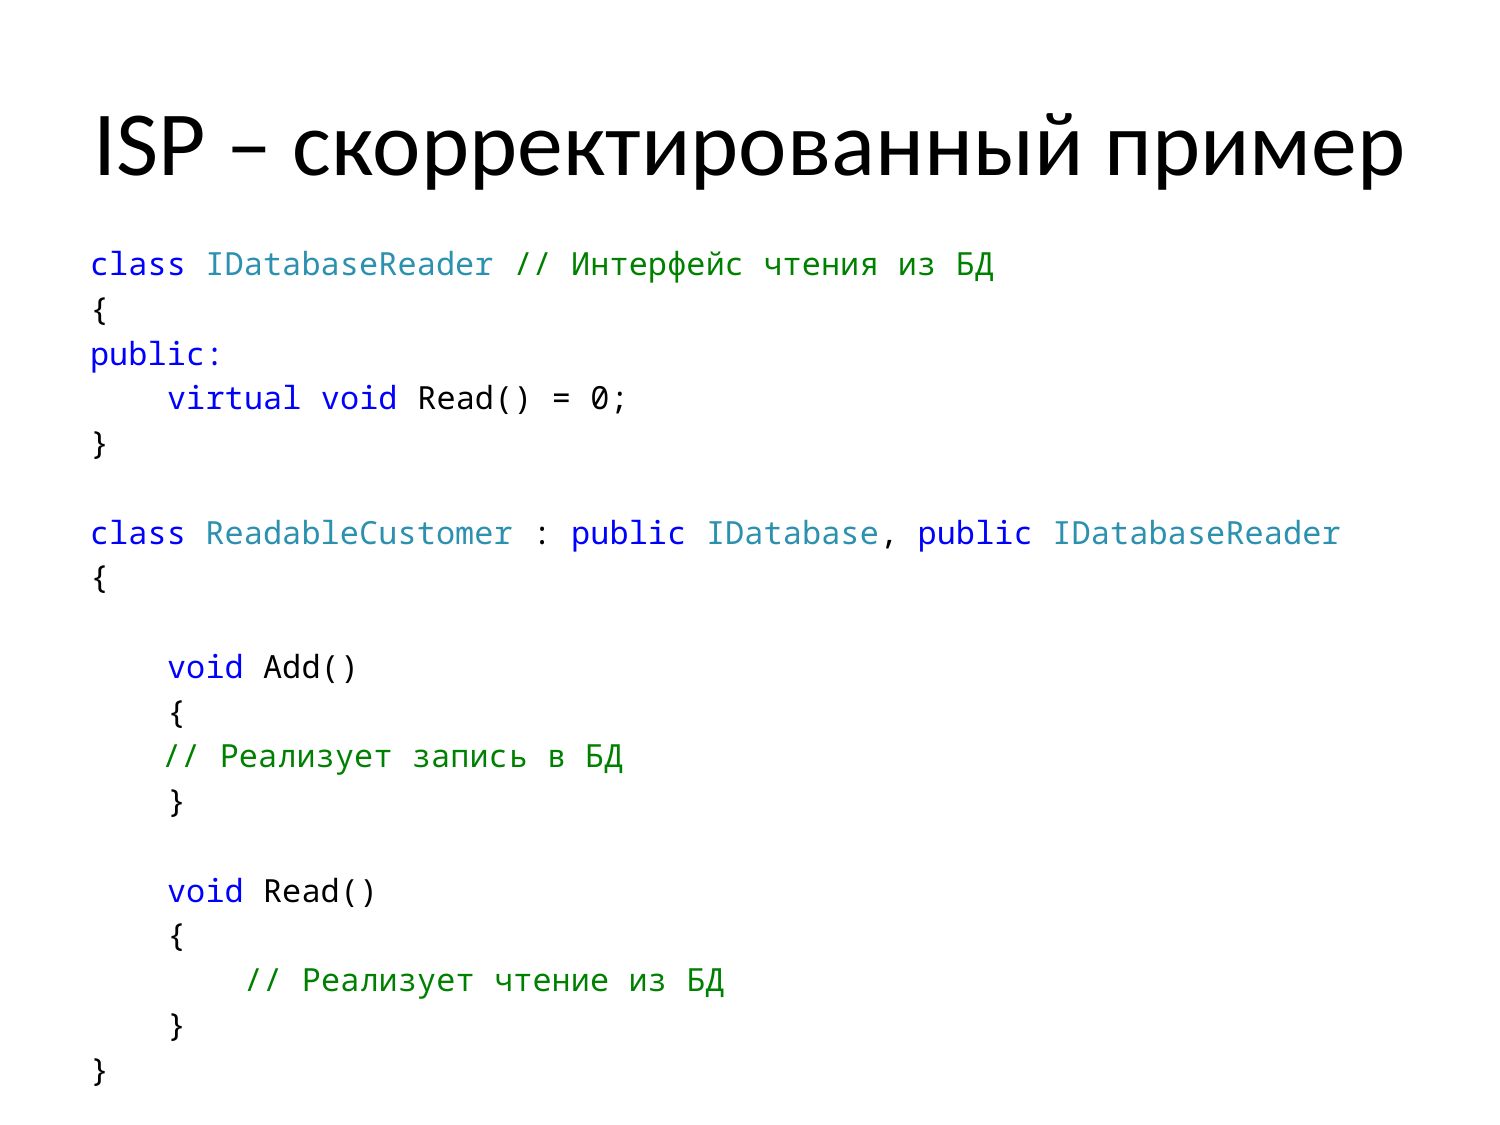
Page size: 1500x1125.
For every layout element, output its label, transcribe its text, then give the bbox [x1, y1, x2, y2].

title ISP – скорректированный пример [75, 45, 1425, 233]
list class IDatabaseReader // Интерфейс чтения из БД { public: virtual void Read() = 0; } class ReadableCustomer : public IDatabase, public IDatabaseReader { void Add() { // Реализует запись в БД } void Read() { // Реализует чтение из БД } } [75, 235, 1471, 1106]
